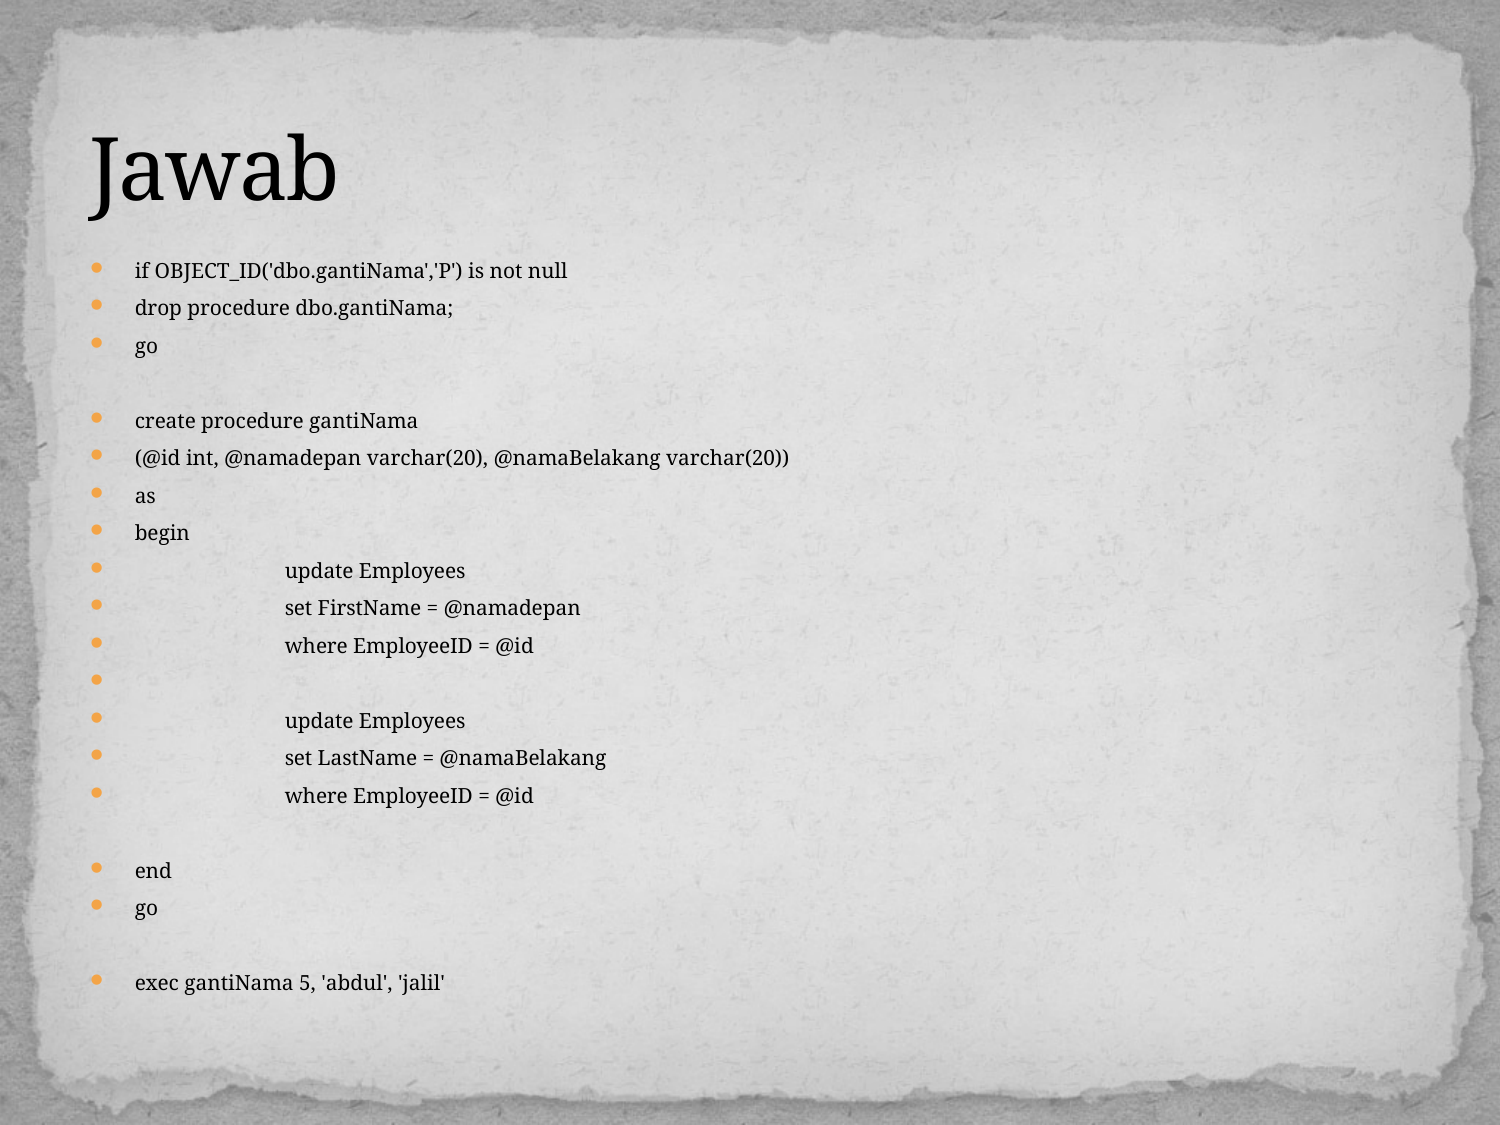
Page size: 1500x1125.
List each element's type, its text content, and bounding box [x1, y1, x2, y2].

title Jawab [74, 24, 1425, 225]
list if OBJECT_ID('dbo.gantiNama','P') is not null drop procedure dbo.gantiNama; go create procedure gantiNama (@id int, @namadepan varchar(20), @namaBelakang varchar(20)) as begin update Employees set FirstName = @namadepan where EmployeeID = @id update Employees set LastName = @namaBelakang where EmployeeID = @id end go exec gantiNama 5, 'abdul', 'jalil' [74, 249, 1426, 1001]
